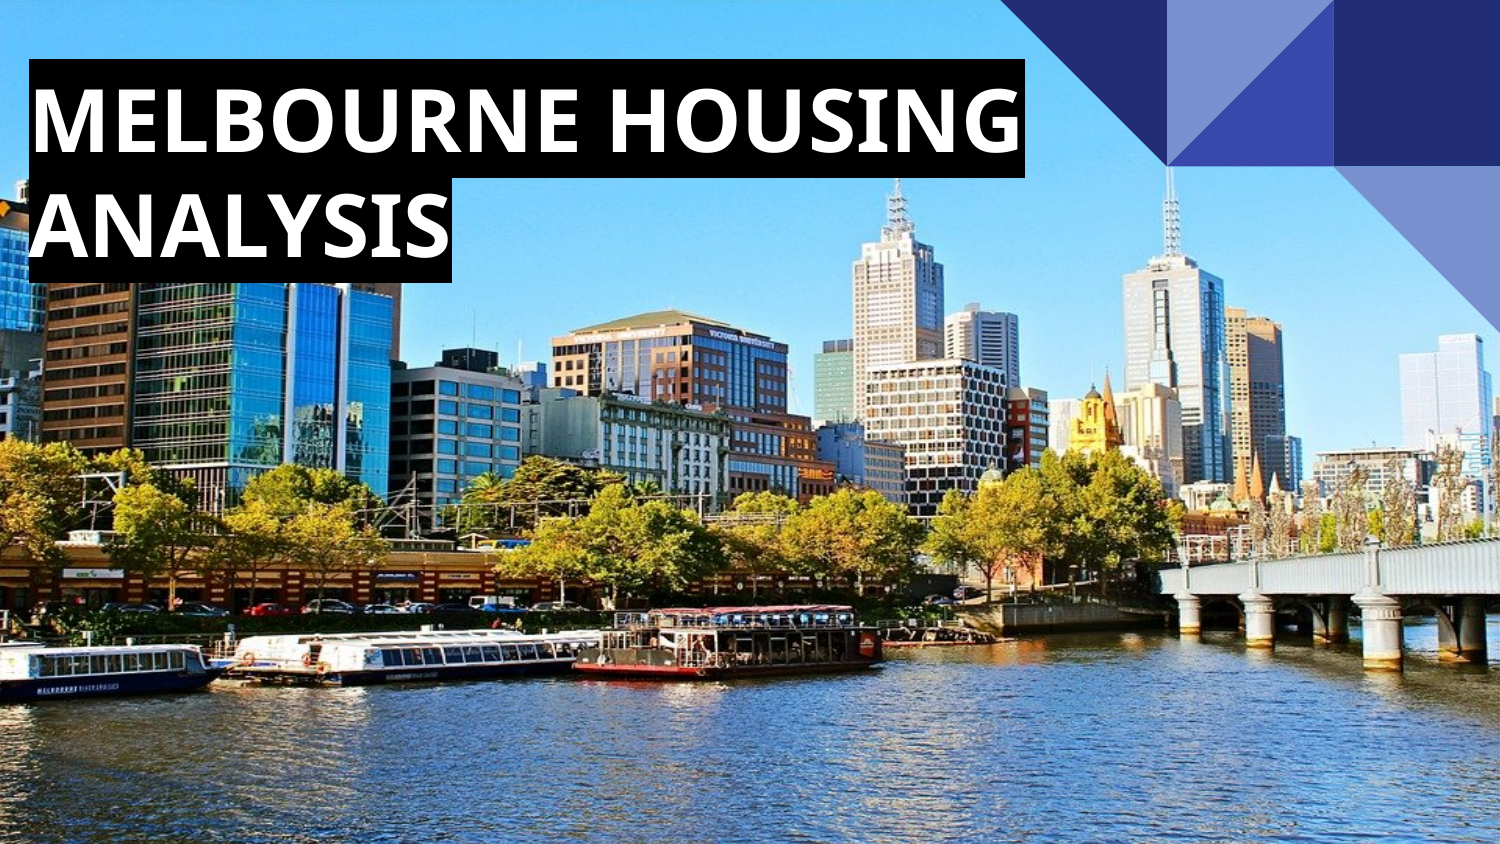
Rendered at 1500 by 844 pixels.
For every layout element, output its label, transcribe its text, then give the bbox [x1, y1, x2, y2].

title MELBOURNE HOUSING ANALYSIS [13, 27, 1363, 290]
picture [0, 0, 1500, 844]
